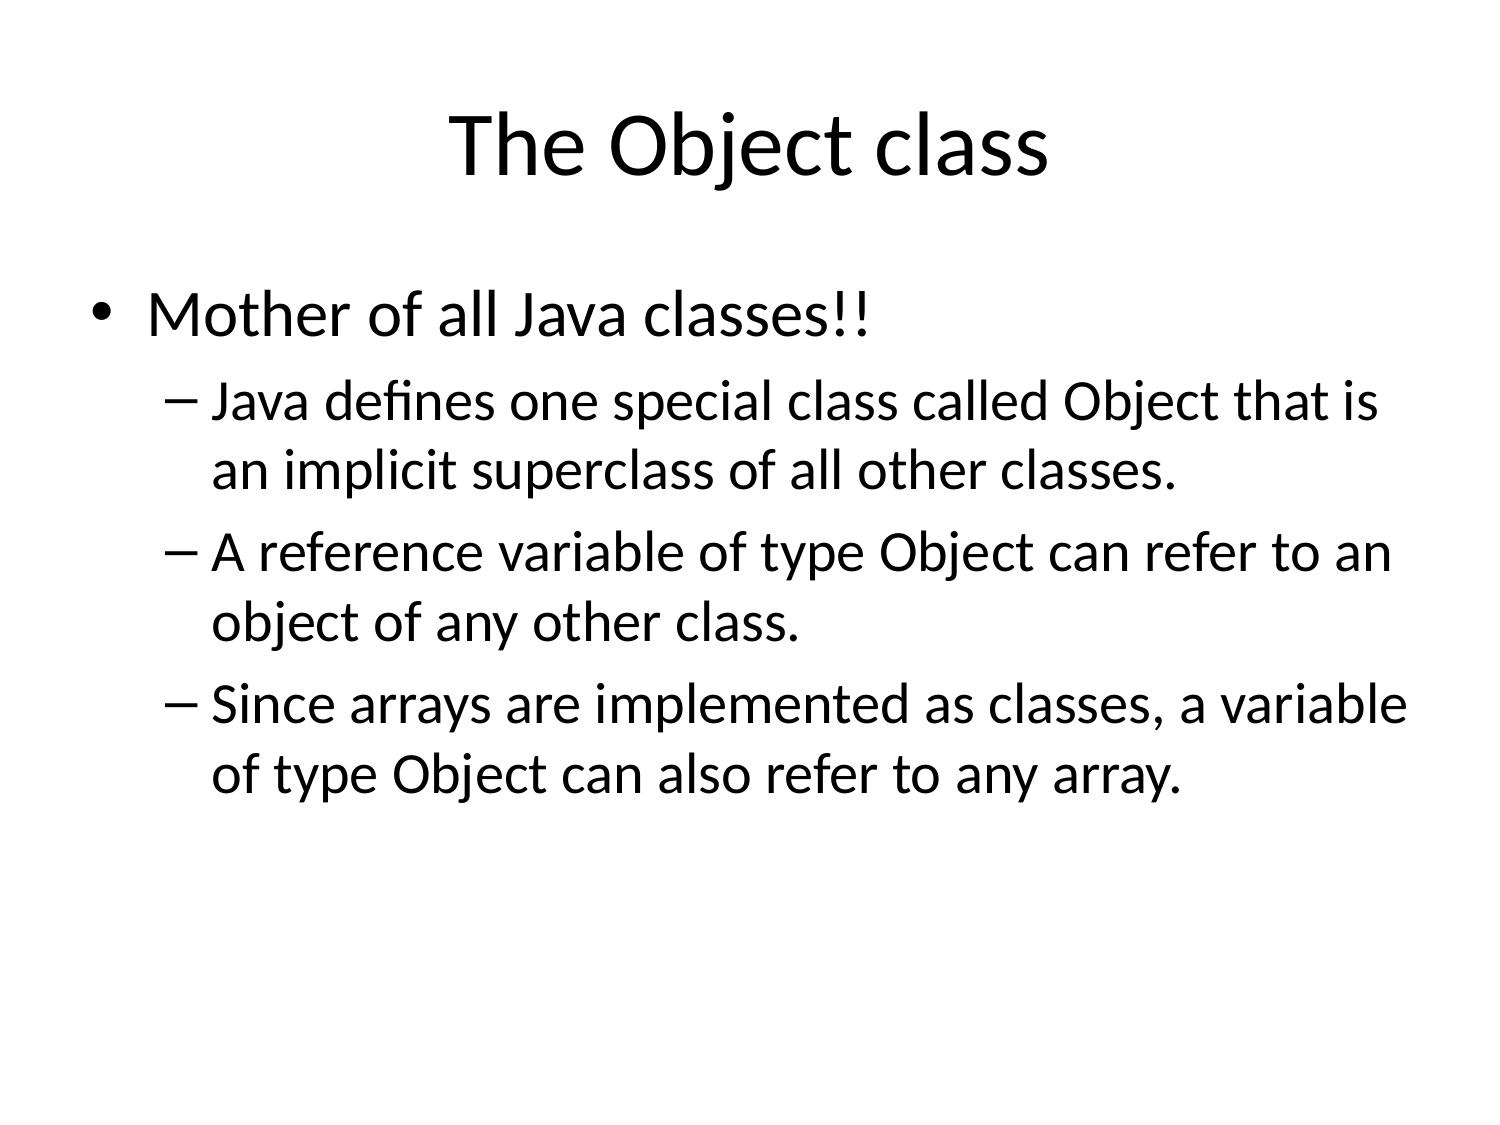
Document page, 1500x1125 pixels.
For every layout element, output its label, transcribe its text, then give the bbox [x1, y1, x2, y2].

title The Object class [75, 45, 1425, 233]
list Mother of all Java classes!! Java defines one special class called Object that is an implicit superclass of all other classes. A reference variable of type Object can refer to an object of any other class. Since arrays are implemented as classes, a variable of type Object can also refer to any array. [75, 262, 1425, 1005]
